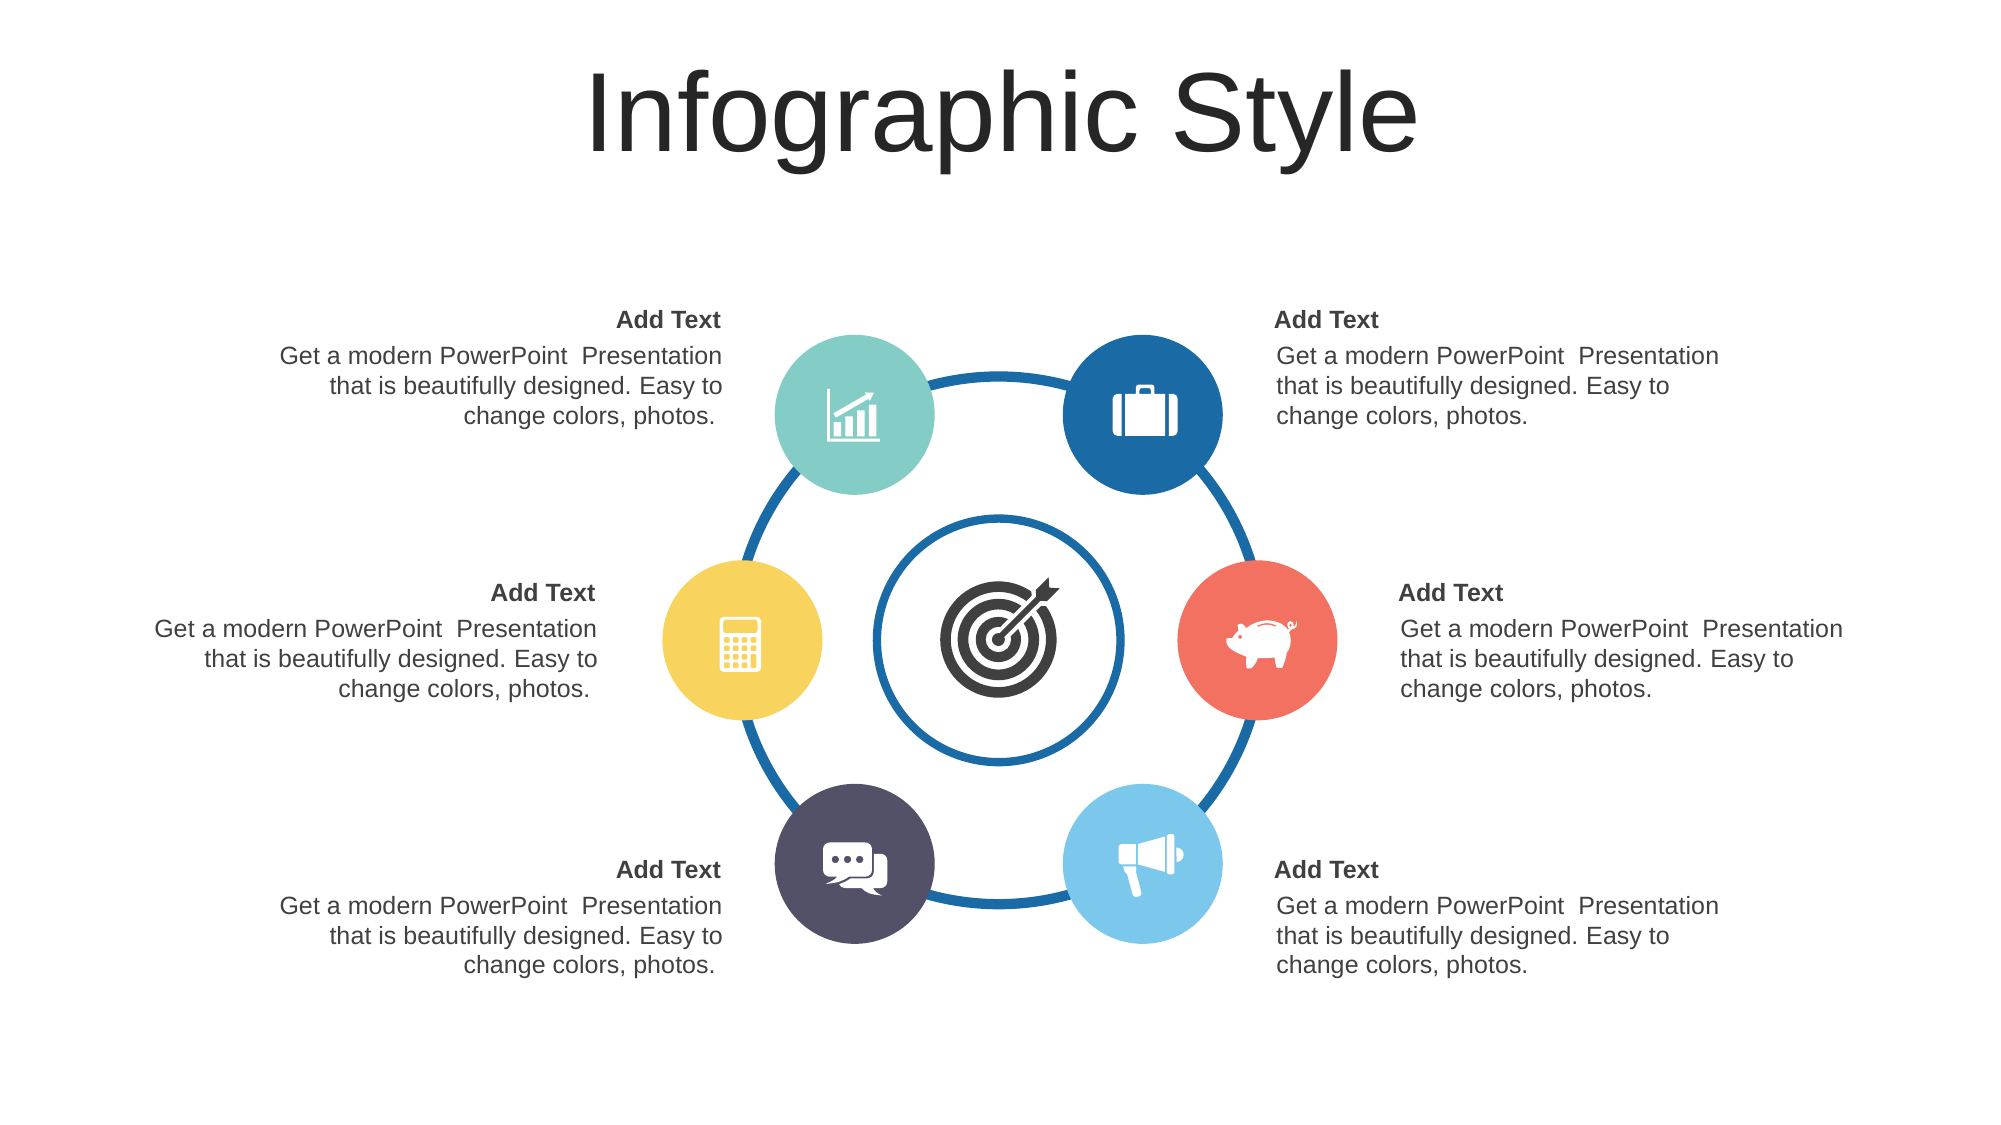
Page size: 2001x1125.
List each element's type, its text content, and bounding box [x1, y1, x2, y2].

text_box [1111, 392, 1123, 437]
text_box [773, 333, 936, 496]
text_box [131, 569, 613, 712]
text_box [257, 846, 739, 988]
text_box [773, 782, 936, 945]
text_box [741, 467, 801, 560]
text_box [661, 559, 824, 722]
text_box [1061, 782, 1224, 945]
text_box [718, 615, 763, 674]
text_box [1197, 467, 1257, 560]
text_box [1383, 569, 1867, 712]
text_box [1061, 333, 1224, 496]
text_box [826, 388, 881, 443]
text_box [875, 517, 1122, 764]
text_box [1117, 833, 1185, 898]
text_box [741, 721, 800, 813]
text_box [1259, 296, 1743, 439]
text_box [1198, 721, 1257, 813]
text_box [1225, 619, 1299, 670]
text_box [1176, 559, 1339, 722]
text_box [1124, 383, 1179, 437]
text_box [928, 889, 1070, 911]
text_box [257, 296, 739, 439]
text_box [928, 370, 1069, 392]
text_box [939, 574, 1063, 699]
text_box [1259, 846, 1743, 988]
list Infographic Style [53, 55, 1952, 175]
text_box [822, 841, 889, 897]
